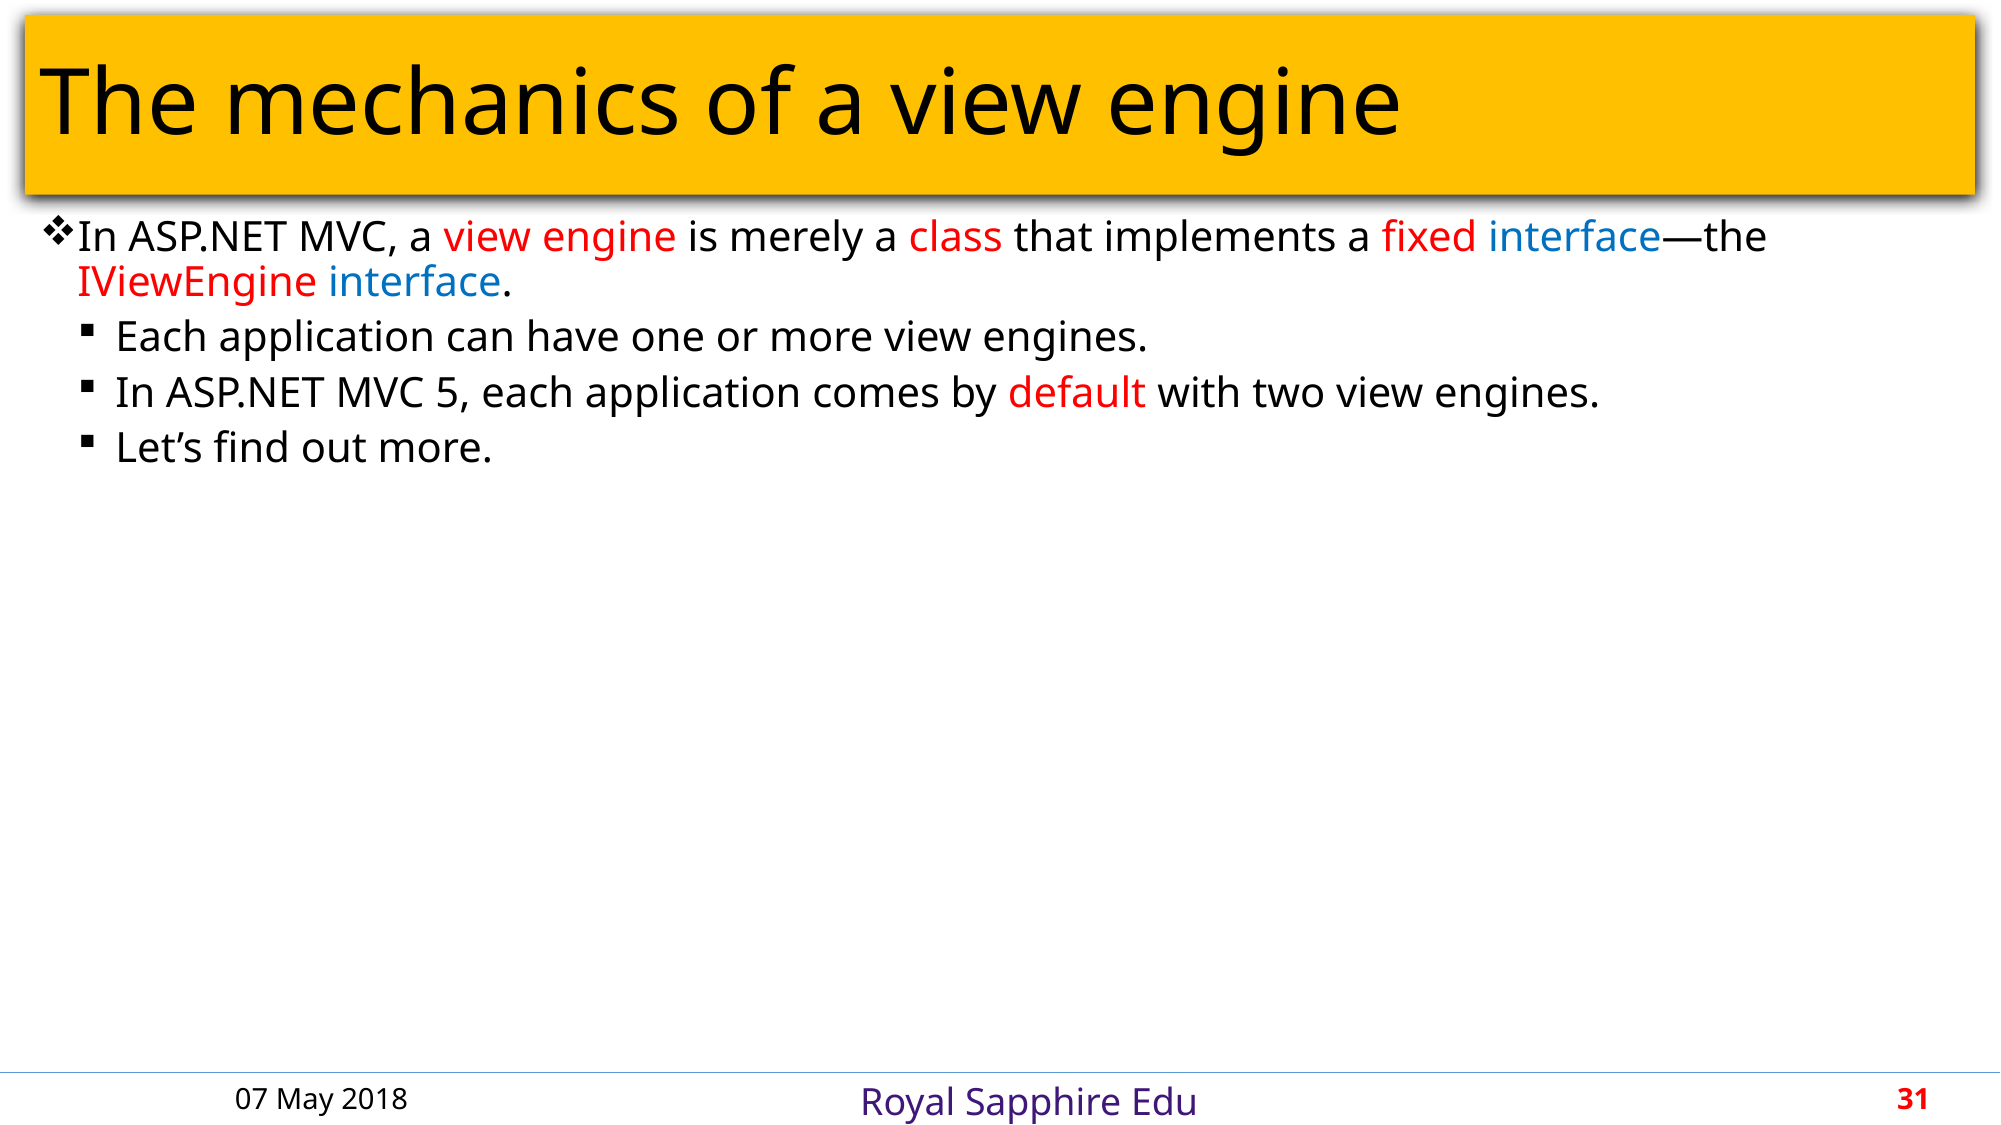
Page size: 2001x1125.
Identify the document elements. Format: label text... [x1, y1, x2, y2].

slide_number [220, 1072, 671, 1115]
list In ASP.NET MVC, a view engine is merely a class that implements a fixed interface—the IViewEngine interface. Each application can have one or more view engines. In ASP.NET MVC 5, each application comes by default with two view engines. Let’s find out more. [24, 208, 1975, 1063]
slide_number 31 [1495, 1072, 1946, 1115]
title The mechanics of a view engine [24, 14, 1975, 195]
